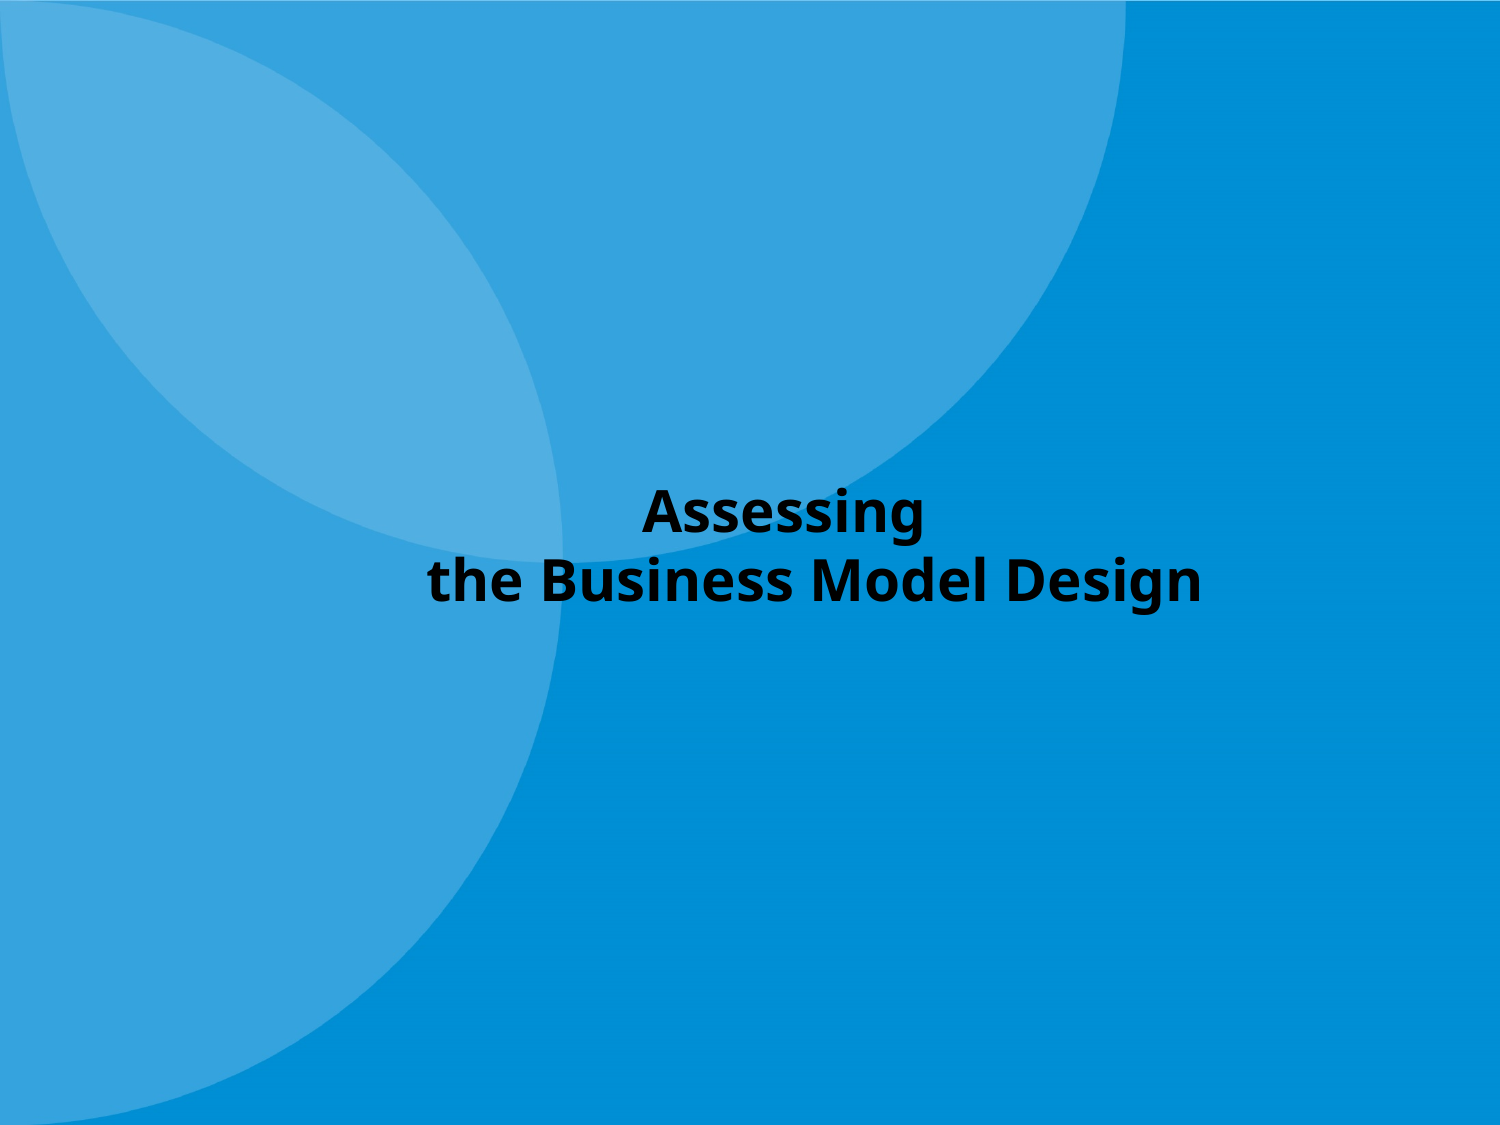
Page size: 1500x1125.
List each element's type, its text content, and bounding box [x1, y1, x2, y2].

picture [0, 0, 1500, 1125]
title Assessing the Business Model Design [212, 450, 1372, 638]
